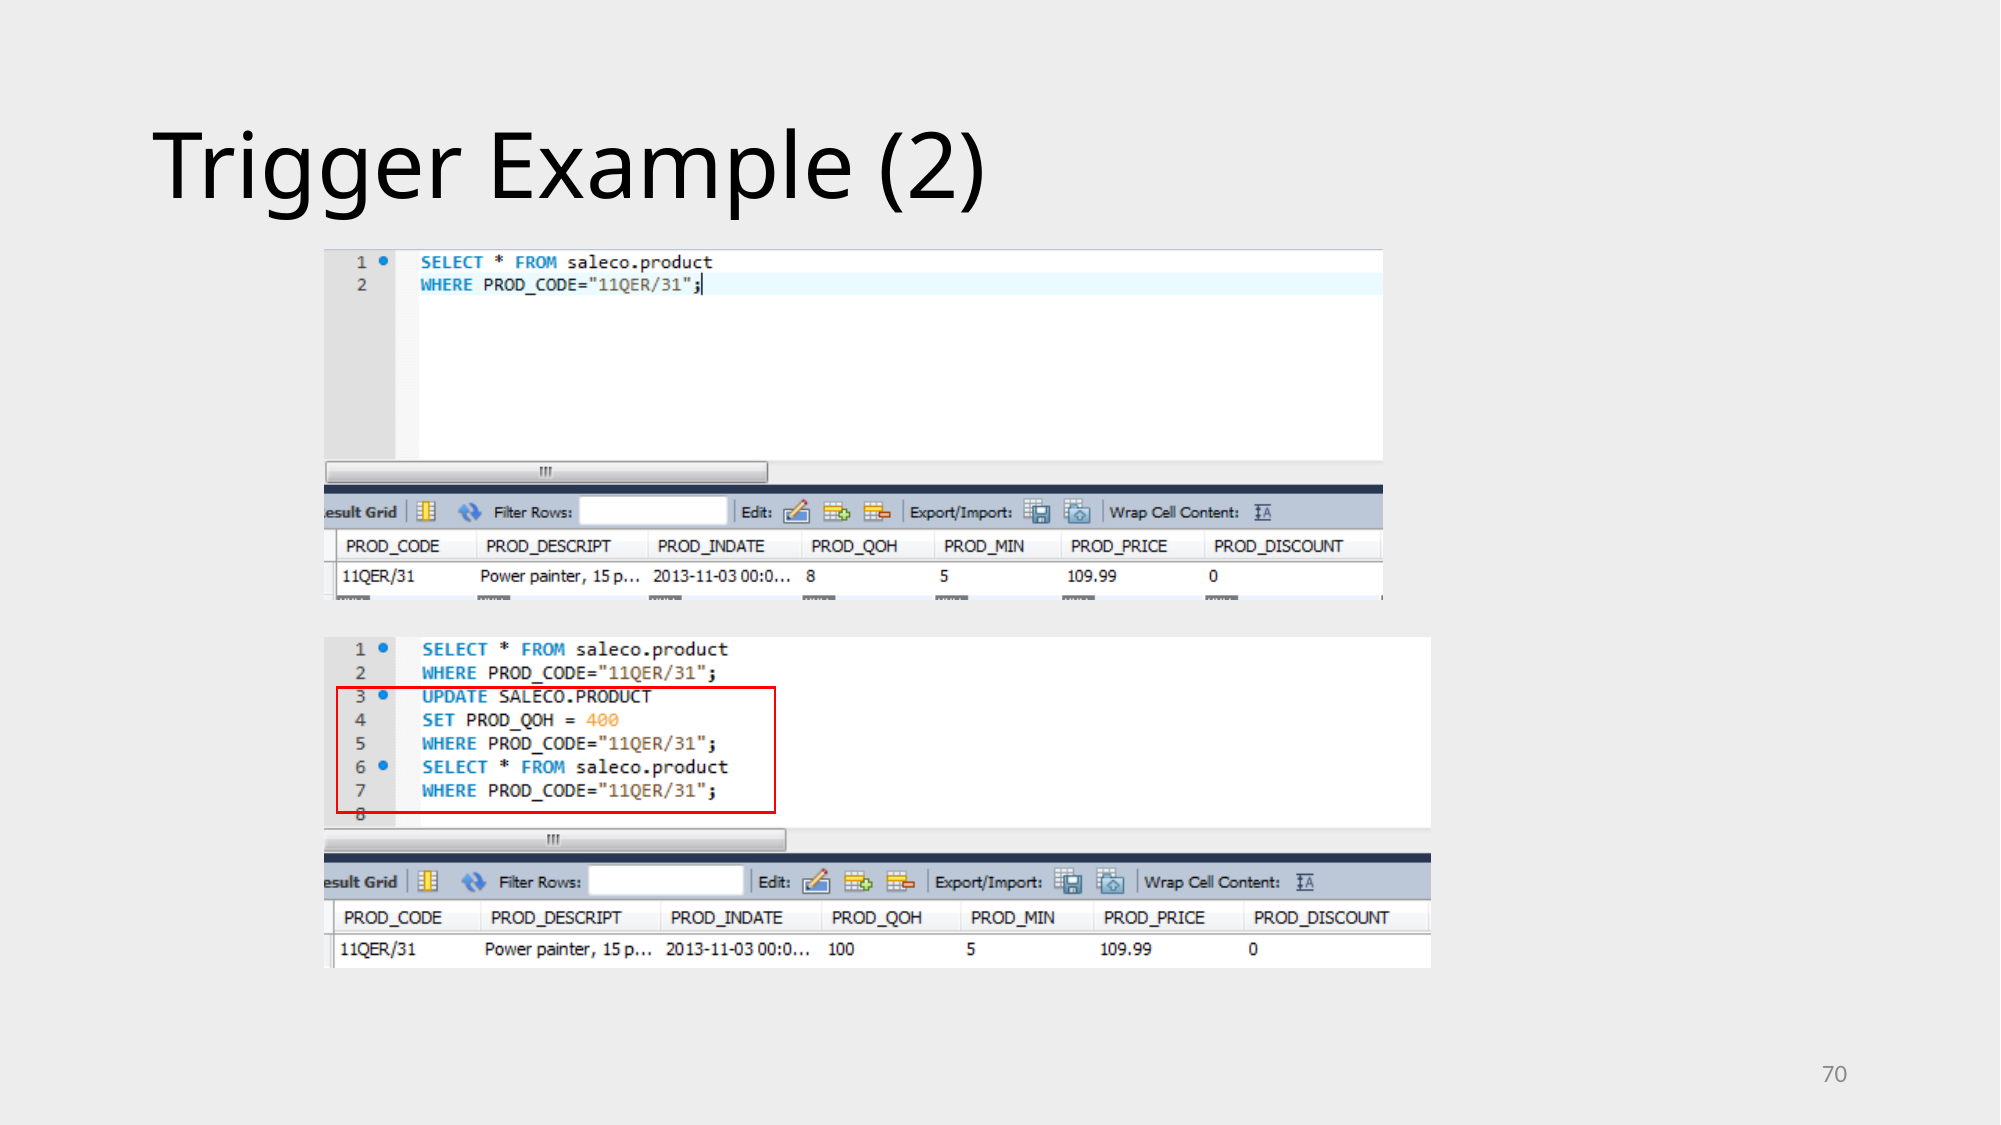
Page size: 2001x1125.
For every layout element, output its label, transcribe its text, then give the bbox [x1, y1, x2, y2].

picture [324, 637, 1431, 968]
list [324, 249, 1383, 600]
title Trigger Example (2) [137, 59, 1863, 278]
slide_number 70 [1412, 1042, 1863, 1103]
